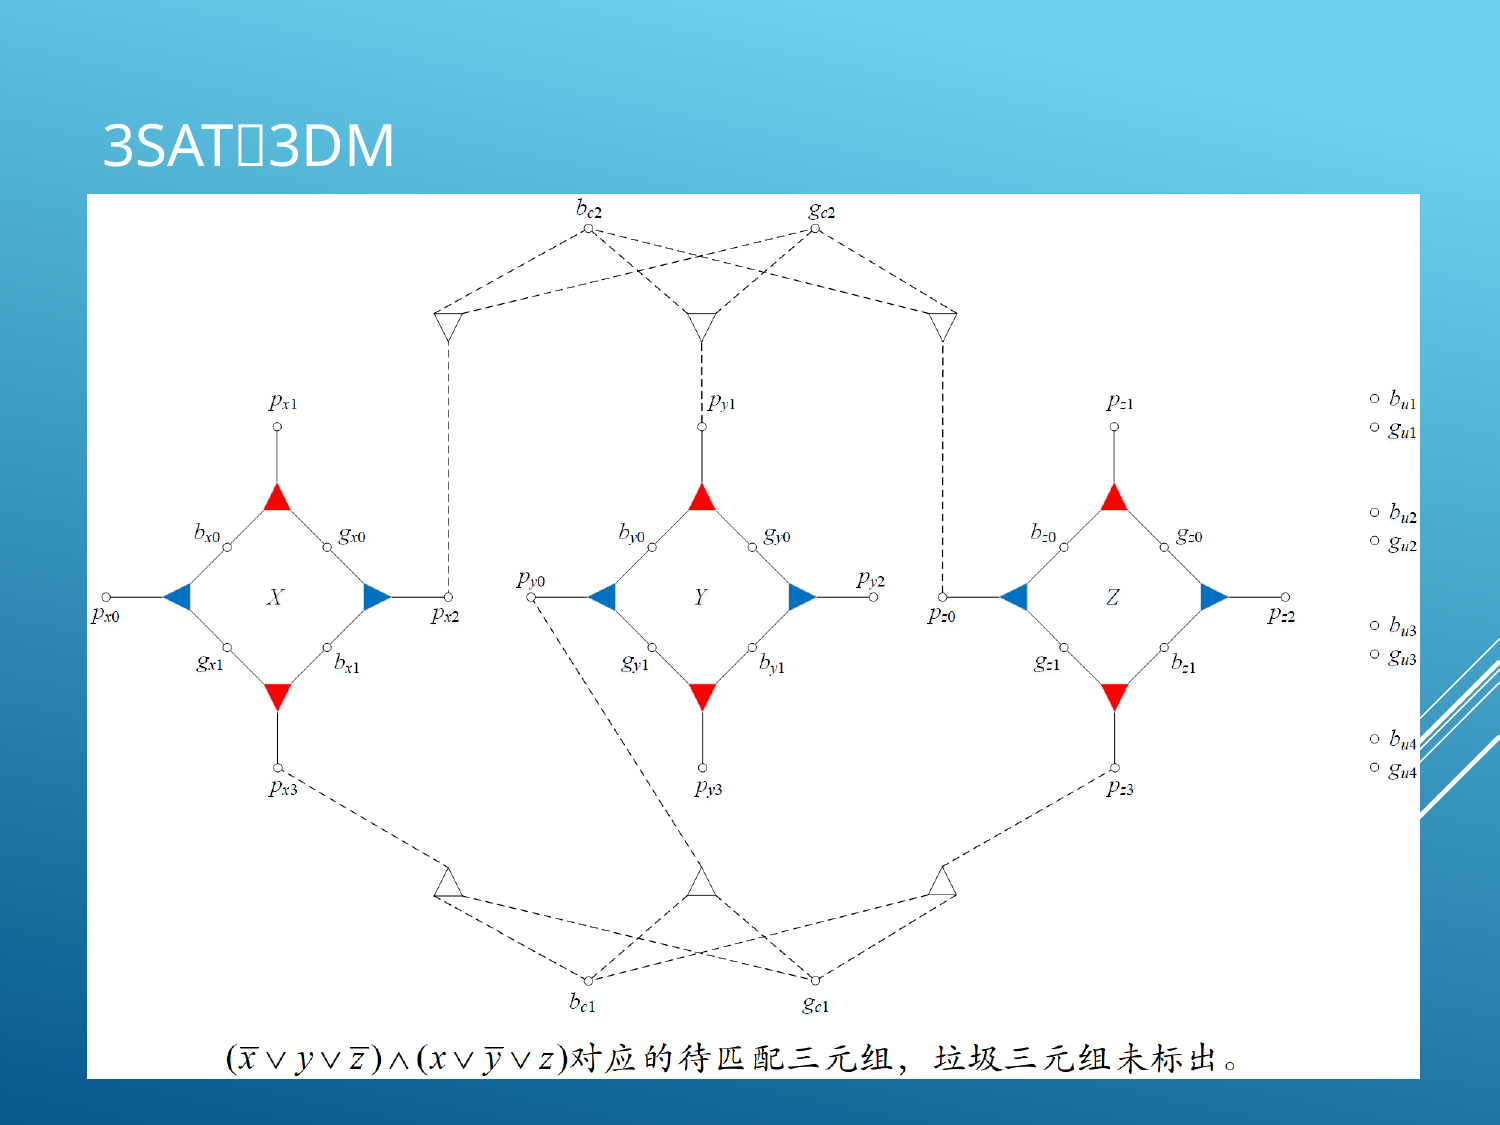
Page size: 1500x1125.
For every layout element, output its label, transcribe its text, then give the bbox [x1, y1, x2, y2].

picture [87, 194, 1420, 1079]
title 3SAT3DM [87, 87, 1413, 194]
list [64, 194, 1440, 1081]
